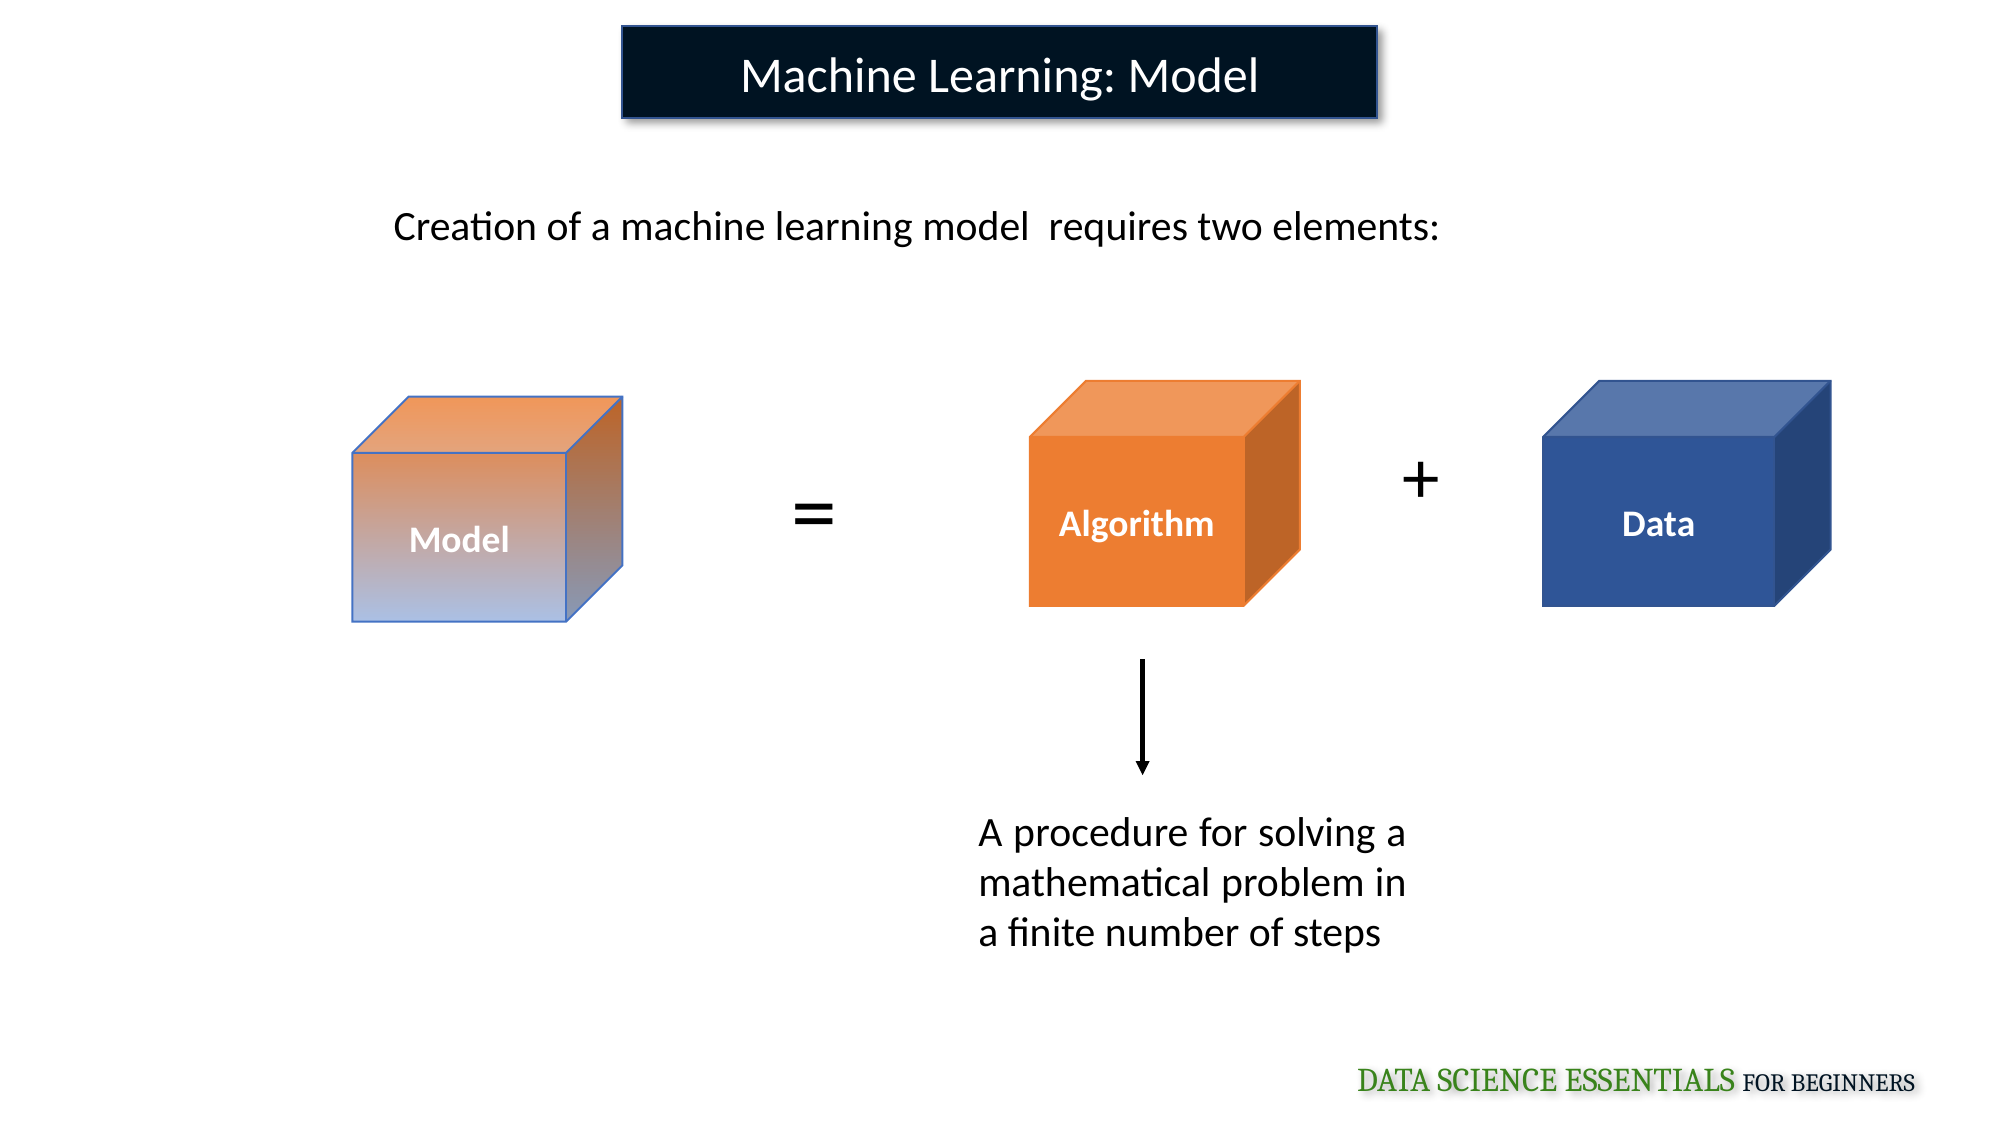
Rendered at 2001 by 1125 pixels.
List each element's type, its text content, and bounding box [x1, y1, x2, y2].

text_box A procedure for solving a mathematical problem in a finite number of steps [963, 797, 1422, 963]
text_box Machine Learning: Model [621, 25, 1378, 119]
text_box DATA SCIENCE ESSENTIALS FOR BEGINNERS [1342, 1050, 2000, 1105]
text_box Algorithm [1028, 379, 1301, 607]
text_box = [780, 444, 807, 570]
text_box Creation of a machine learning model requires two elements: [378, 191, 1741, 307]
text_box Data [1542, 379, 1832, 607]
text_box Model [351, 395, 624, 623]
text_box + [1388, 421, 1456, 527]
